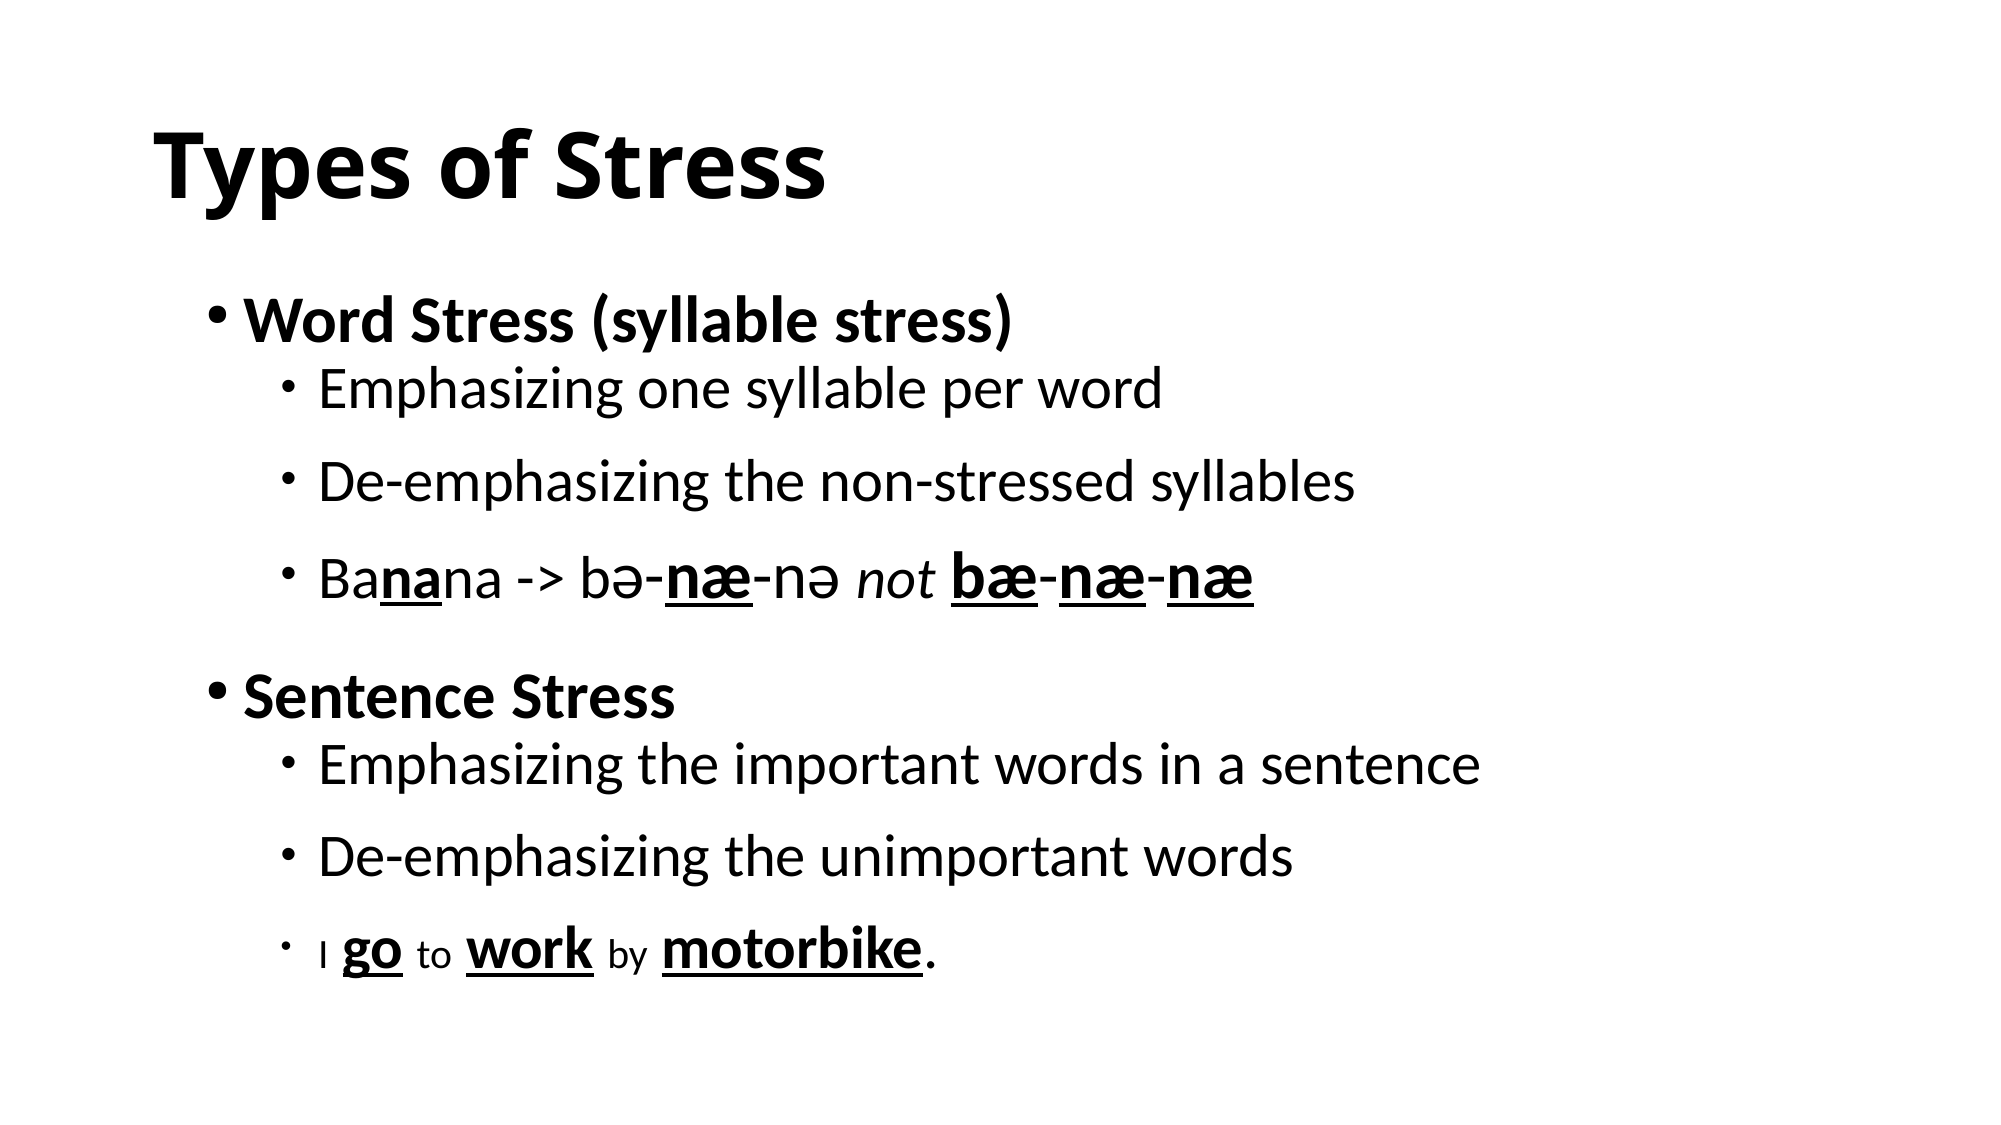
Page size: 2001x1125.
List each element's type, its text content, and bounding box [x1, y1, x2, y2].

list Word Stress (syllable stress) Emphasizing one syllable per word De-emphasizing the non-stressed syllables Banana -> bə-næ-nə not bæ-næ-næ Sentence Stress Emphasizing the important words in a sentence De-emphasizing the unimportant words I go to work by motorbike. [190, 277, 1889, 1065]
title Types of Stress [137, 59, 1863, 278]
